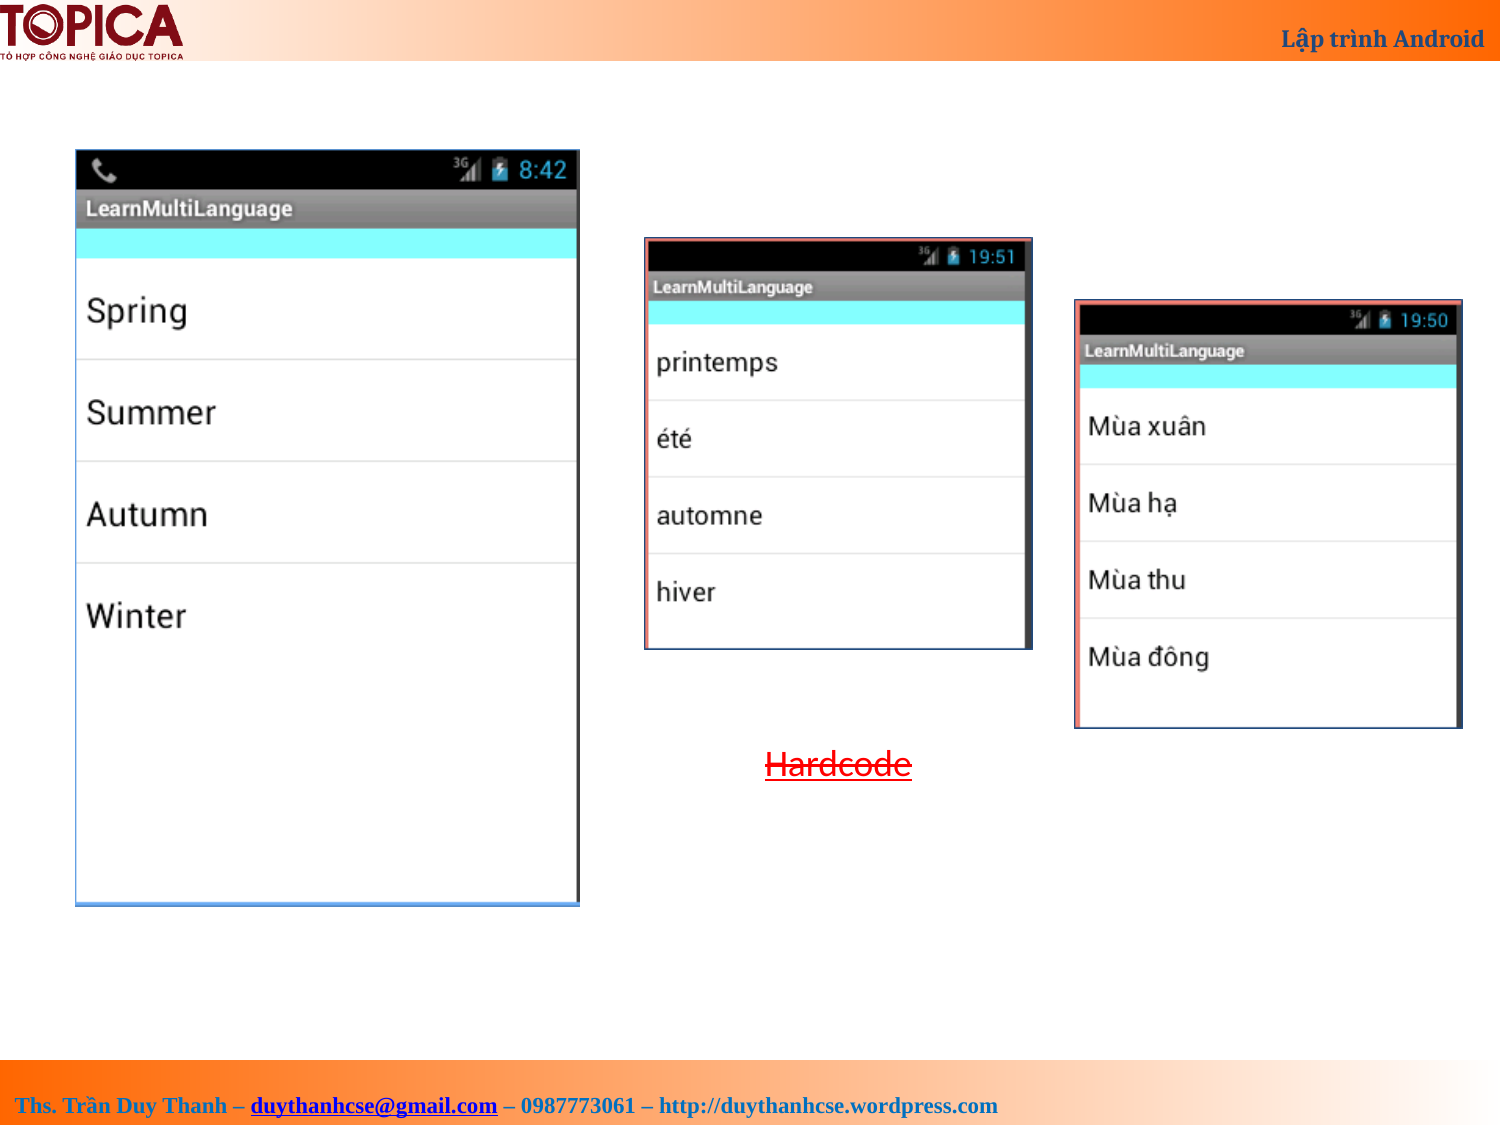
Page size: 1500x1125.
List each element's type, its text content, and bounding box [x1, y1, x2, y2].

text_box Hardcode [750, 731, 928, 791]
picture [74, 149, 580, 907]
picture [0, 4, 183, 61]
picture [1074, 299, 1463, 729]
picture [644, 237, 1033, 651]
